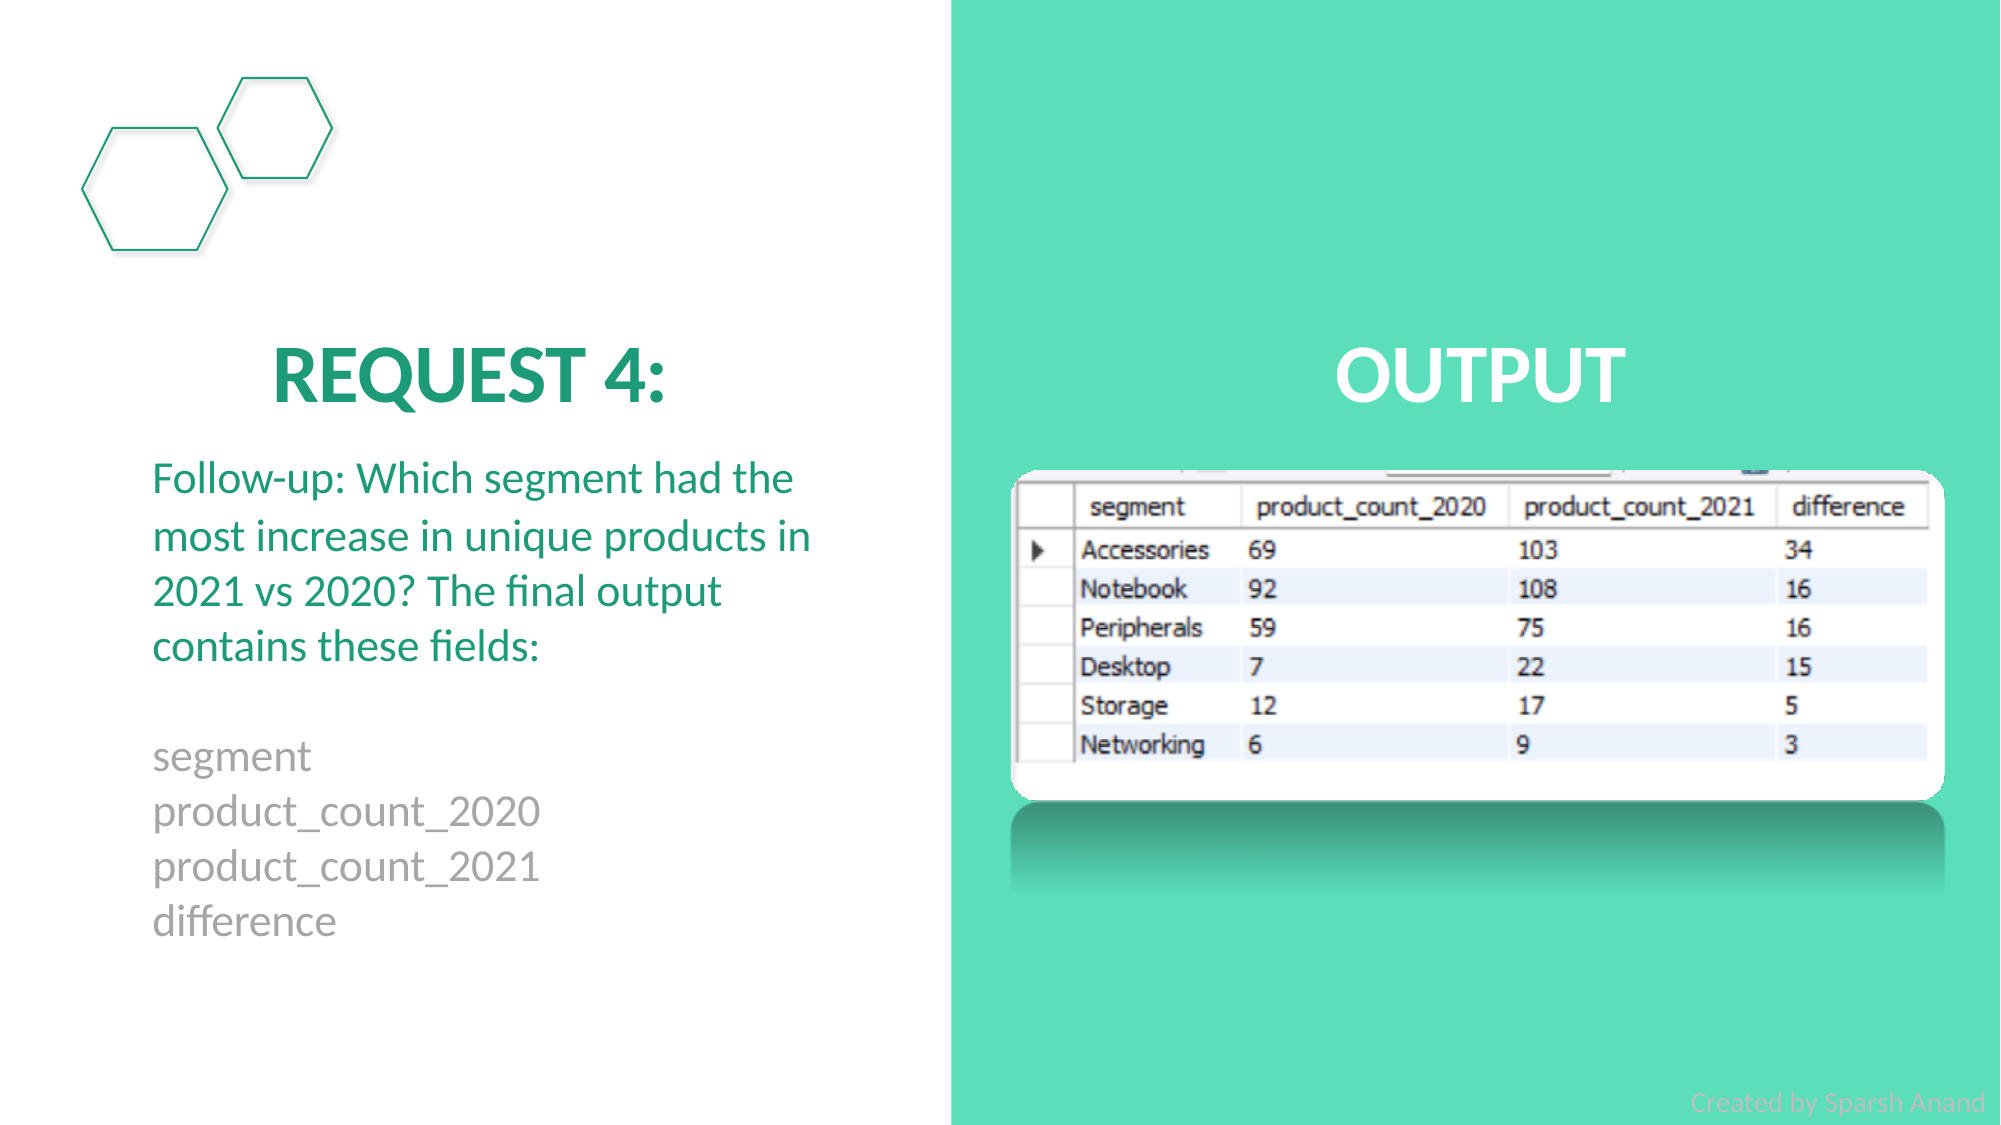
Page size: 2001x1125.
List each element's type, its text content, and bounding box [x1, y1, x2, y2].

text_box REQUEST 4: Follow-up: Which segment had the most increase in unique products in 2021 vs 2020? The final output contains these fields: [150, 329, 824, 671]
text_box Created by Sparsh Anand [1688, 1085, 1992, 1119]
text_box [220, 78, 333, 178]
text_box segment product_count_2020 product_count_2021 difference [150, 730, 552, 946]
text_box [1008, 799, 1947, 1125]
text_box [76, 122, 241, 264]
text_box OUTPUT [1333, 329, 1642, 418]
text_box [1010, 470, 1945, 801]
text_box [212, 72, 346, 192]
text_box [951, 0, 2000, 1125]
text_box [81, 127, 228, 250]
